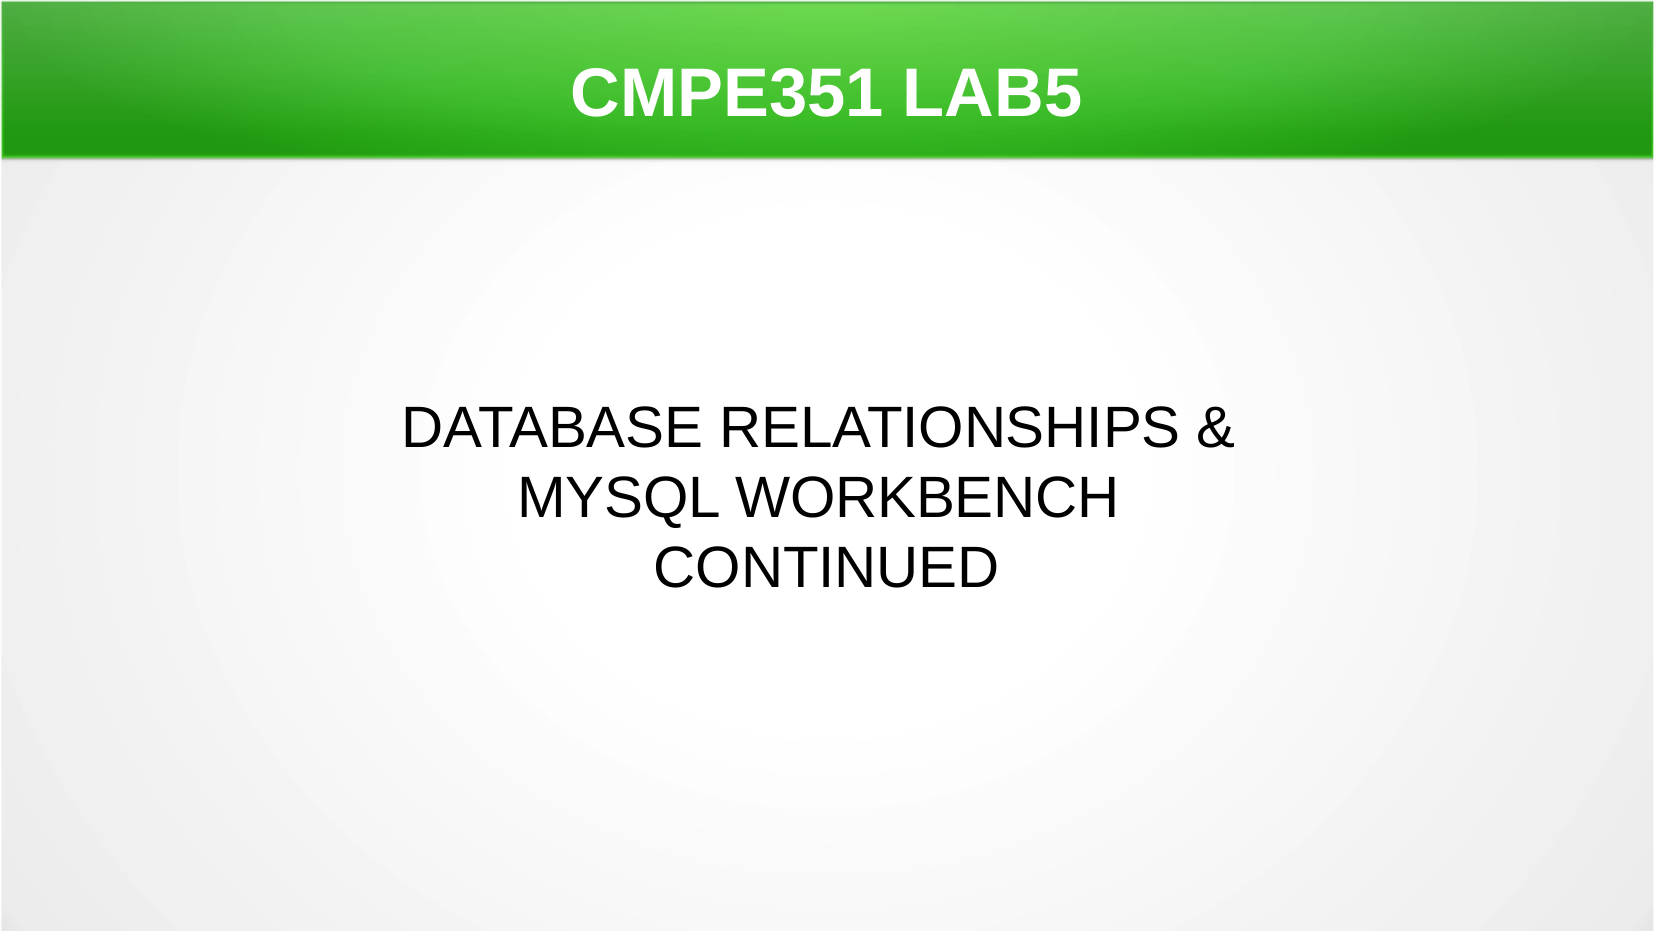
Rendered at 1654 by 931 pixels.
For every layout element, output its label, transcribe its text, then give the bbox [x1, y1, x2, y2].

picture [0, 0, 1654, 931]
text_box DATABASE RELATIONSHIPS & MYSQL WORKBENCH CONTINUED [82, 224, 1571, 764]
text_box CMPE351 LAB5 [82, 35, 1571, 142]
